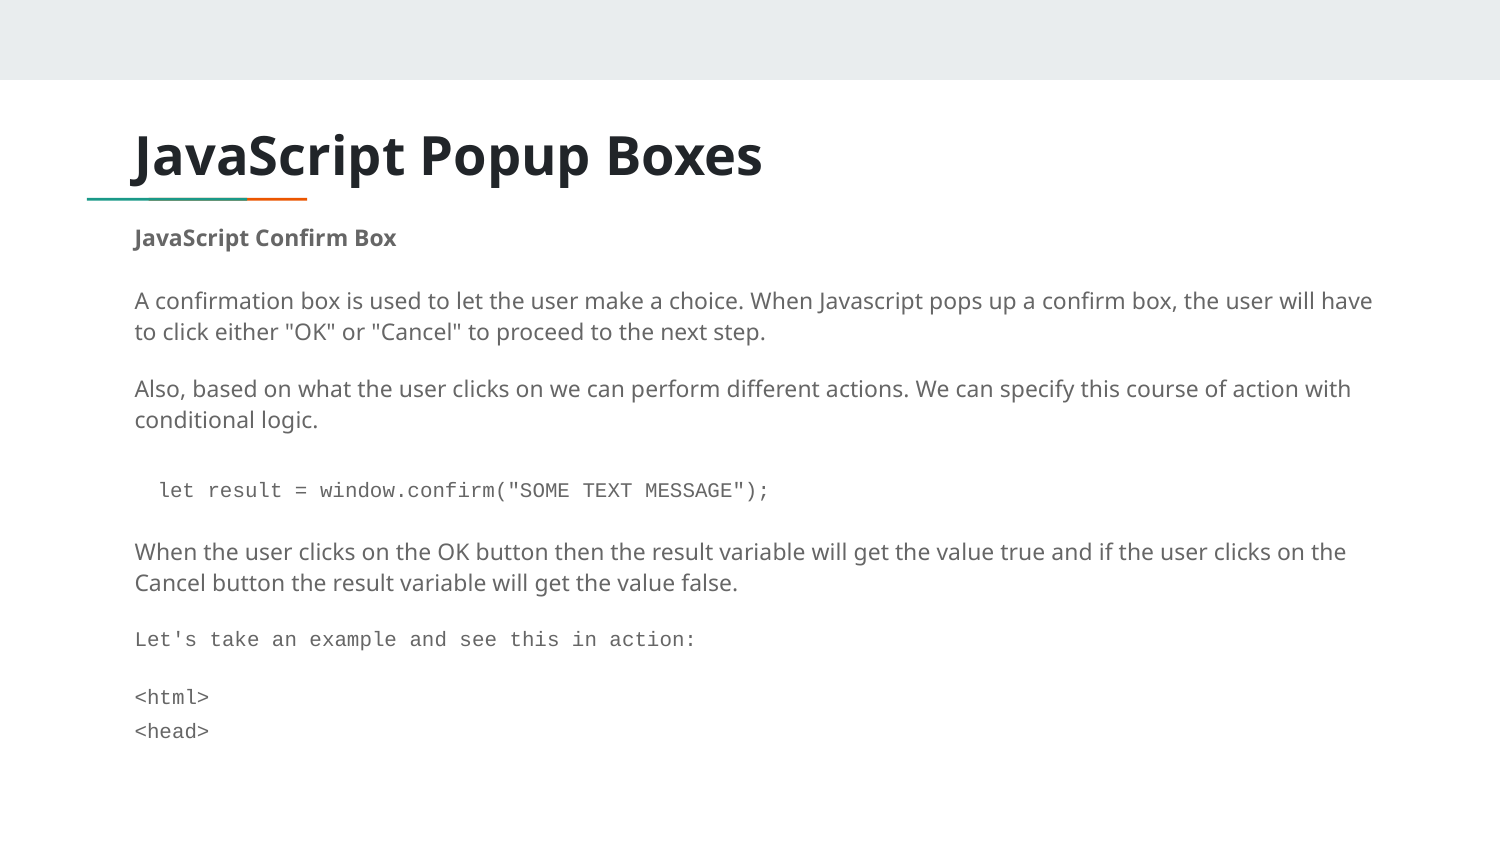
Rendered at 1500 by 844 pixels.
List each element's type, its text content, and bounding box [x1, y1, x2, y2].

text_box JavaScript Confirm Box A confirmation box is used to let the user make a choice. When Javascript pops up a confirm box, the user will have to click either "OK" or "Cancel" to proceed to the next step. Also, based on what the user clicks on we can perform different actions. We can specify this course of action with conditional logic. let result = window.confirm("SOME TEXT MESSAGE"); When the user clicks on the OK button then the result variable will get the value true and if the user clicks on the Cancel button the result variable will get the value false. Let's take an example and see this in action: <html> <head> [119, 203, 1402, 792]
title JavaScript Popup Boxes [119, 93, 1381, 182]
